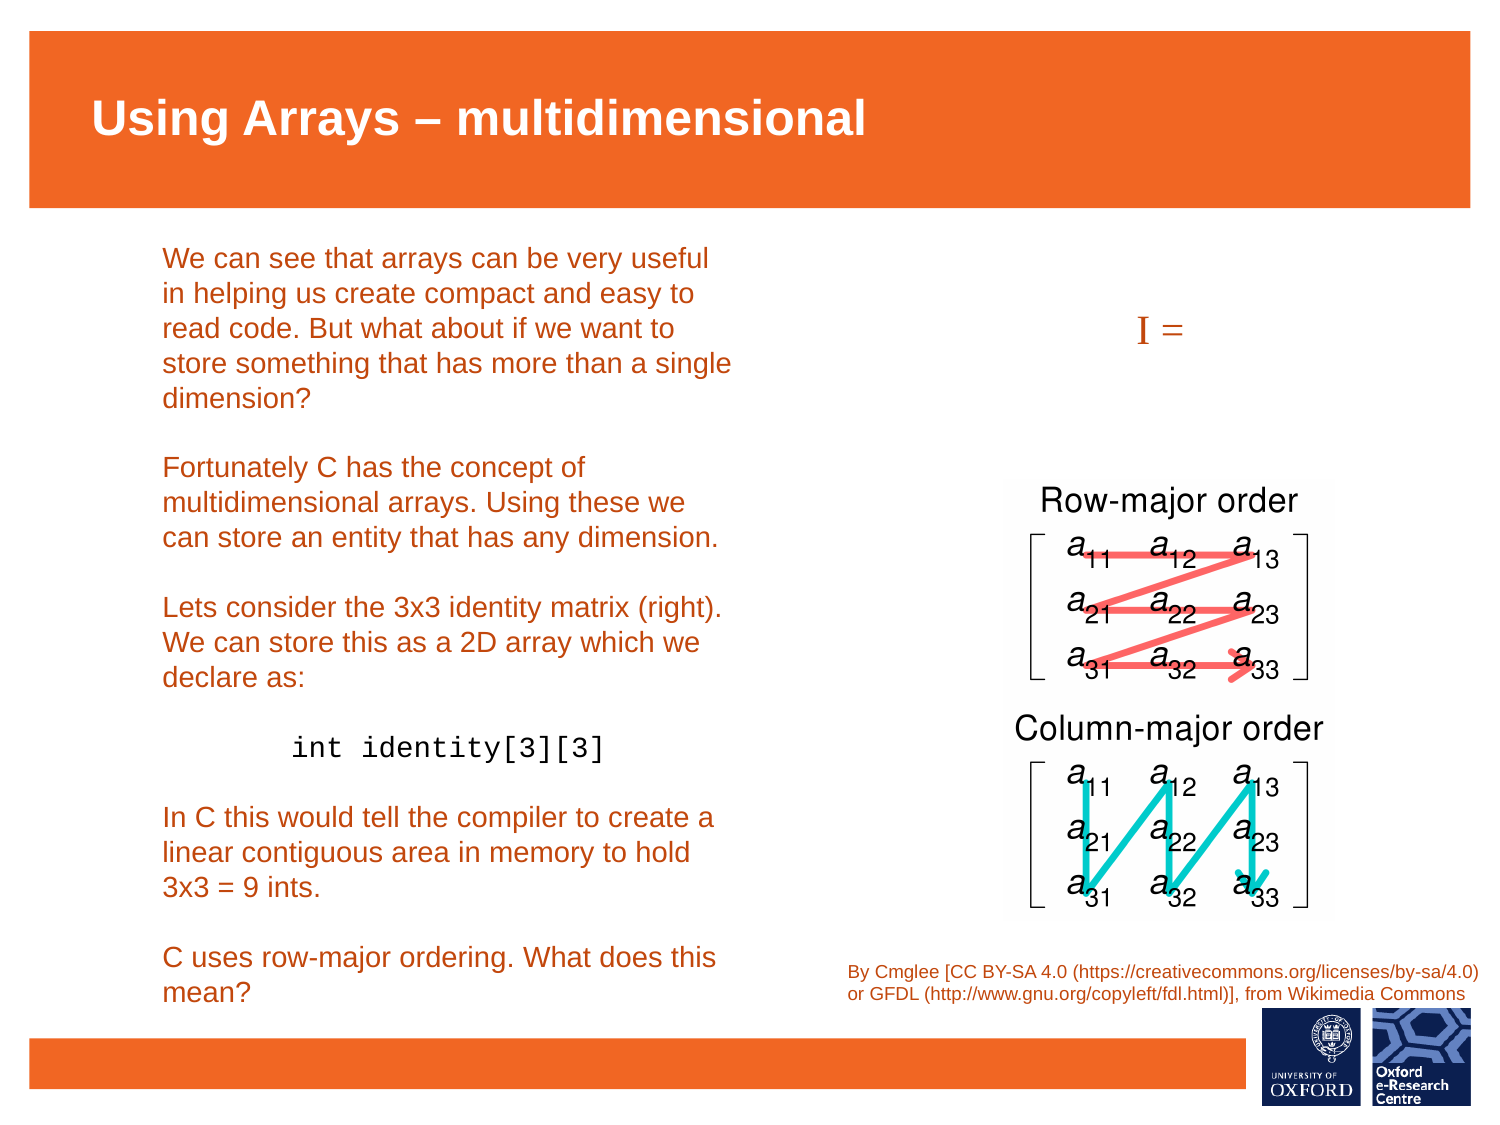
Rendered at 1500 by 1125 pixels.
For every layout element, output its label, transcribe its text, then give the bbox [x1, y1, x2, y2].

picture [1003, 479, 1335, 921]
text_box By Cmglee [CC BY-SA 4.0 (https://creativecommons.org/licenses/by-sa/4.0) or GFDL (http://www.gnu.org/copyleft/fdl.html)], from Wikimedia Commons [832, 952, 1500, 1012]
text_box We can see that arrays can be very useful in helping us create compact and easy to read code. But what about if we want to store something that has more than a single dimension? Fortunately C has the concept of multidimensional arrays. Using these we can store an entity that has any dimension. Lets consider the 3x3 identity matrix (right). We can store this as a 2D array which we declare as: int identity[3][3] In C this would tell the compiler to create a linear contiguous area in memory to hold 3x3 = 9 ints. C uses row-major ordering. What does this mean? [147, 231, 750, 1051]
text_box Using Arrays – multidimensional [76, 78, 1235, 153]
picture [1262, 1012, 1471, 1106]
